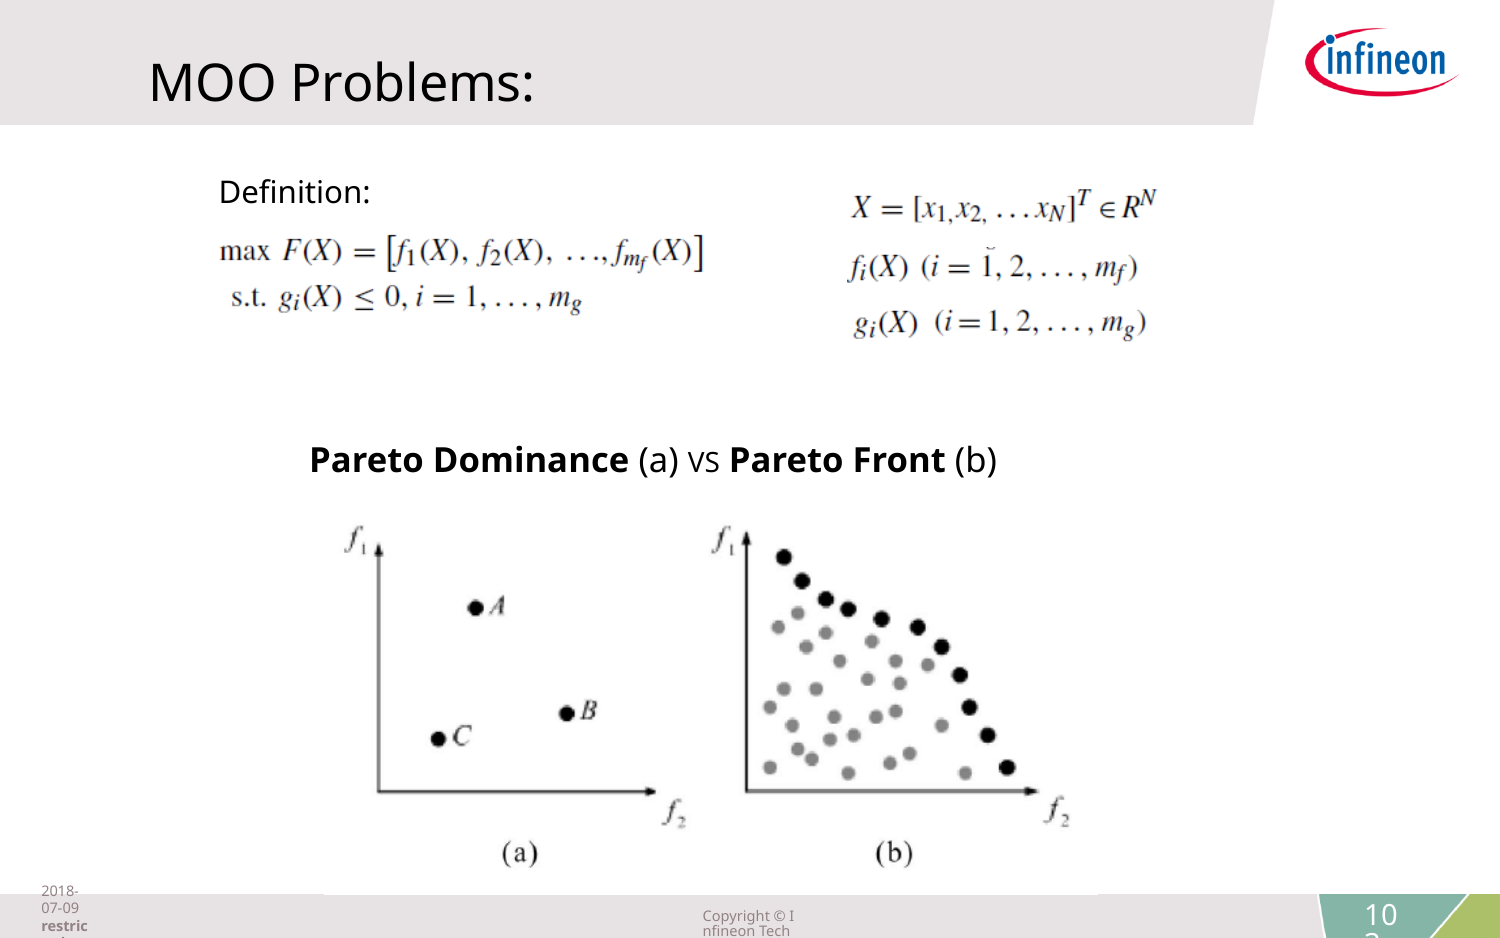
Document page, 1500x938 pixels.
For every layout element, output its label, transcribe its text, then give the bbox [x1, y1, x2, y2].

footer Copyright © Infineon Technologies AG 2018. All rights reserved. [702, 902, 798, 938]
picture [843, 188, 1172, 231]
picture [847, 247, 1144, 291]
text_box MOO Problems: [146, 47, 1262, 112]
picture [192, 222, 749, 330]
picture [0, 500, 1500, 938]
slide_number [41, 895, 89, 938]
picture [0, 0, 1500, 125]
picture [848, 303, 1154, 347]
text_box Pareto Dominance (a) VS Pareto Front (b) [159, 437, 1105, 480]
slide_number 103 [1364, 895, 1412, 938]
text_box Definition: [218, 171, 849, 210]
